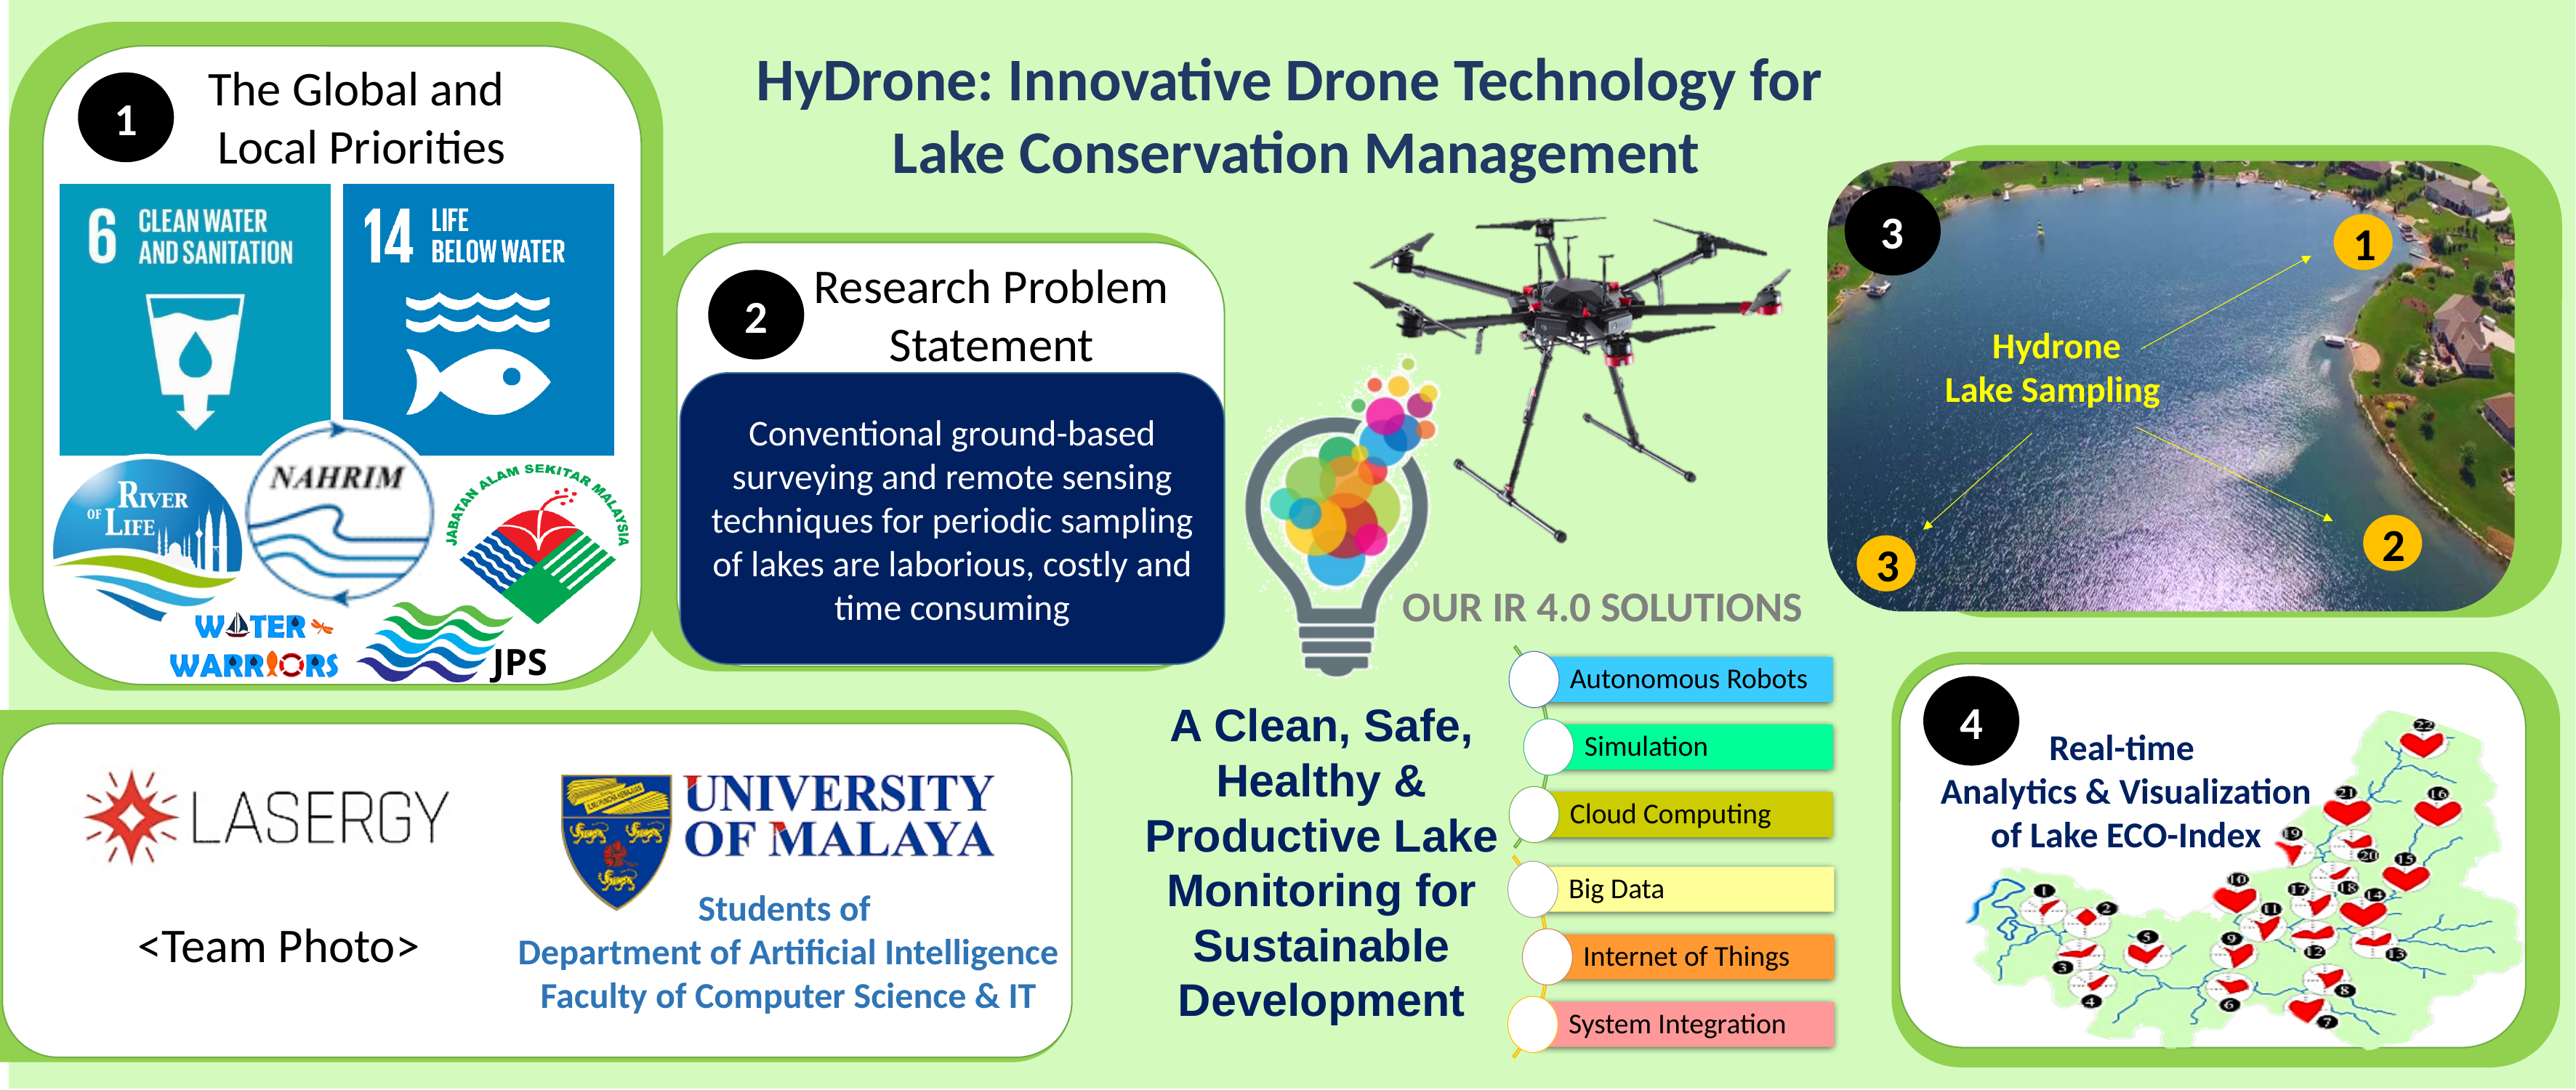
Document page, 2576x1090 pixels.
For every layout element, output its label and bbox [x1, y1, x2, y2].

text_box [1827, 145, 2562, 618]
text_box [0, 709, 1084, 1067]
text_box [9, 21, 664, 691]
picture [9, 0, 2576, 1089]
text_box [644, 233, 1225, 671]
picture [32, 748, 523, 881]
text_box [1504, 634, 1878, 1070]
